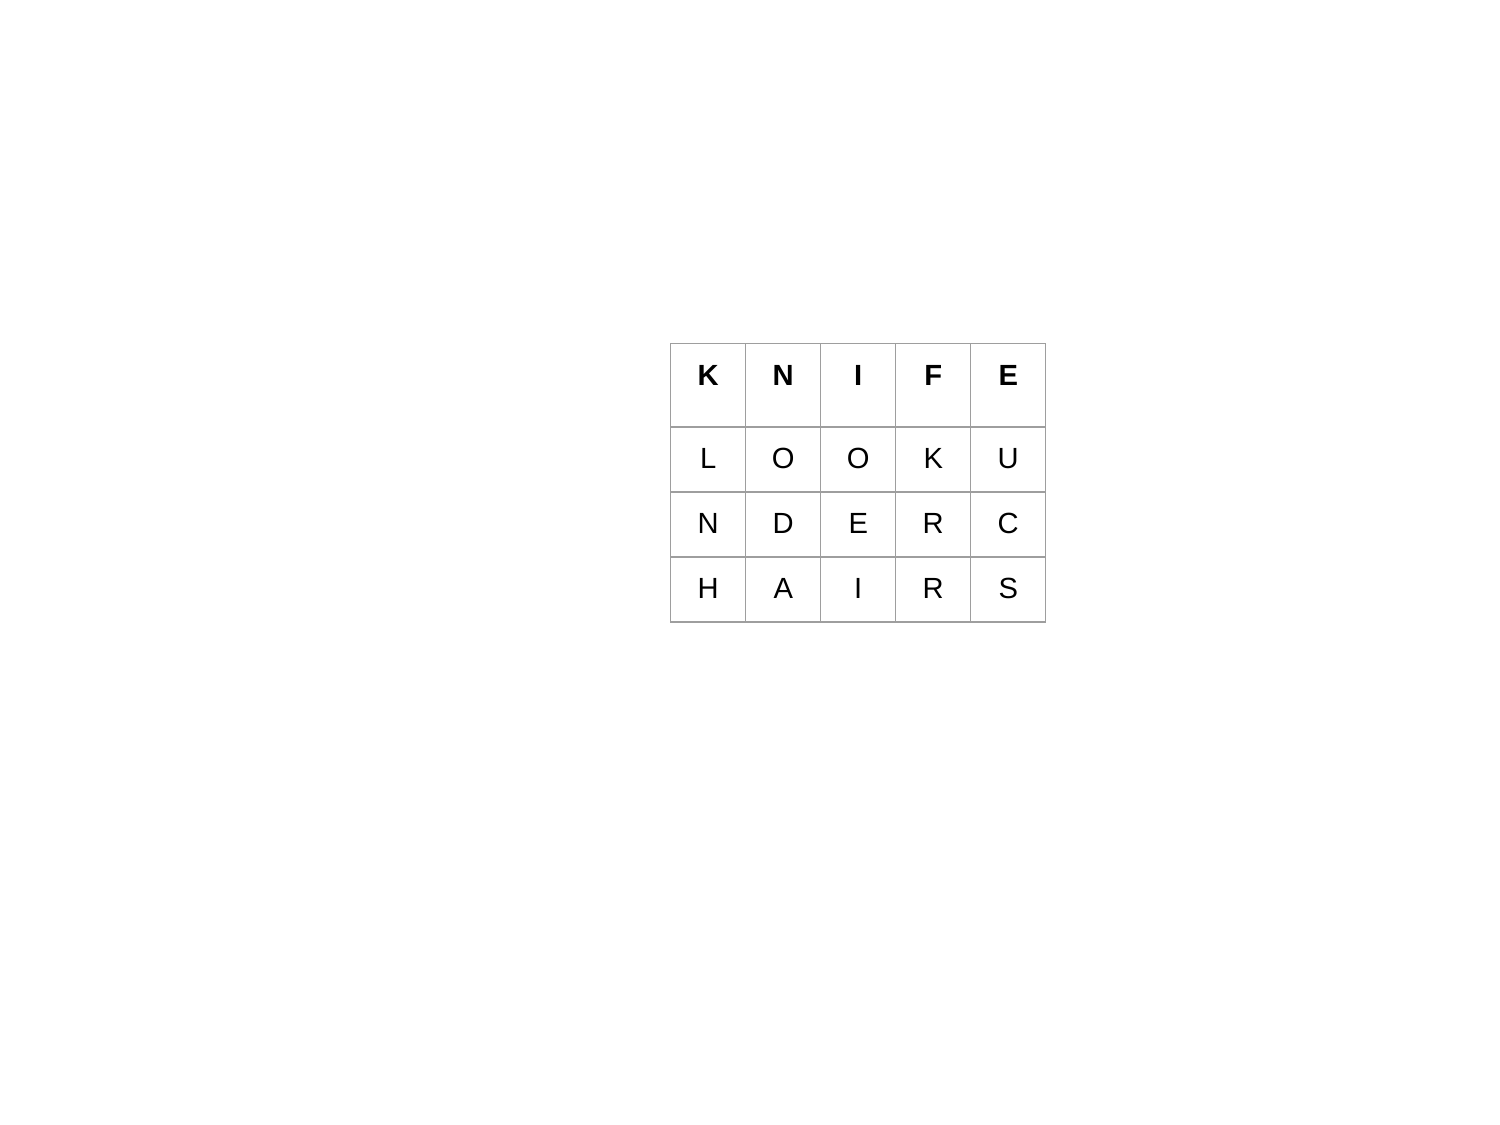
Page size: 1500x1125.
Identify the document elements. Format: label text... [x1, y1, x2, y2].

table_header F [896, 344, 970, 426]
table_cell I [821, 558, 895, 621]
table_cell N [671, 493, 745, 556]
table_cell K [896, 428, 970, 491]
table_cell O [821, 428, 895, 491]
table_header N [746, 344, 820, 426]
table_cell D [746, 493, 820, 556]
table_cell A [746, 558, 820, 621]
table_cell R [896, 493, 970, 556]
table_cell R [896, 558, 970, 621]
table_cell S [971, 558, 1045, 621]
table_header I [821, 344, 895, 426]
table_header E [971, 344, 1045, 426]
table_header K [671, 344, 745, 426]
table_cell H [671, 558, 745, 621]
table_cell E [821, 493, 895, 556]
table_cell O [746, 428, 820, 491]
table_cell L [671, 428, 745, 491]
table_cell U [971, 428, 1045, 491]
table_cell C [971, 493, 1045, 556]
